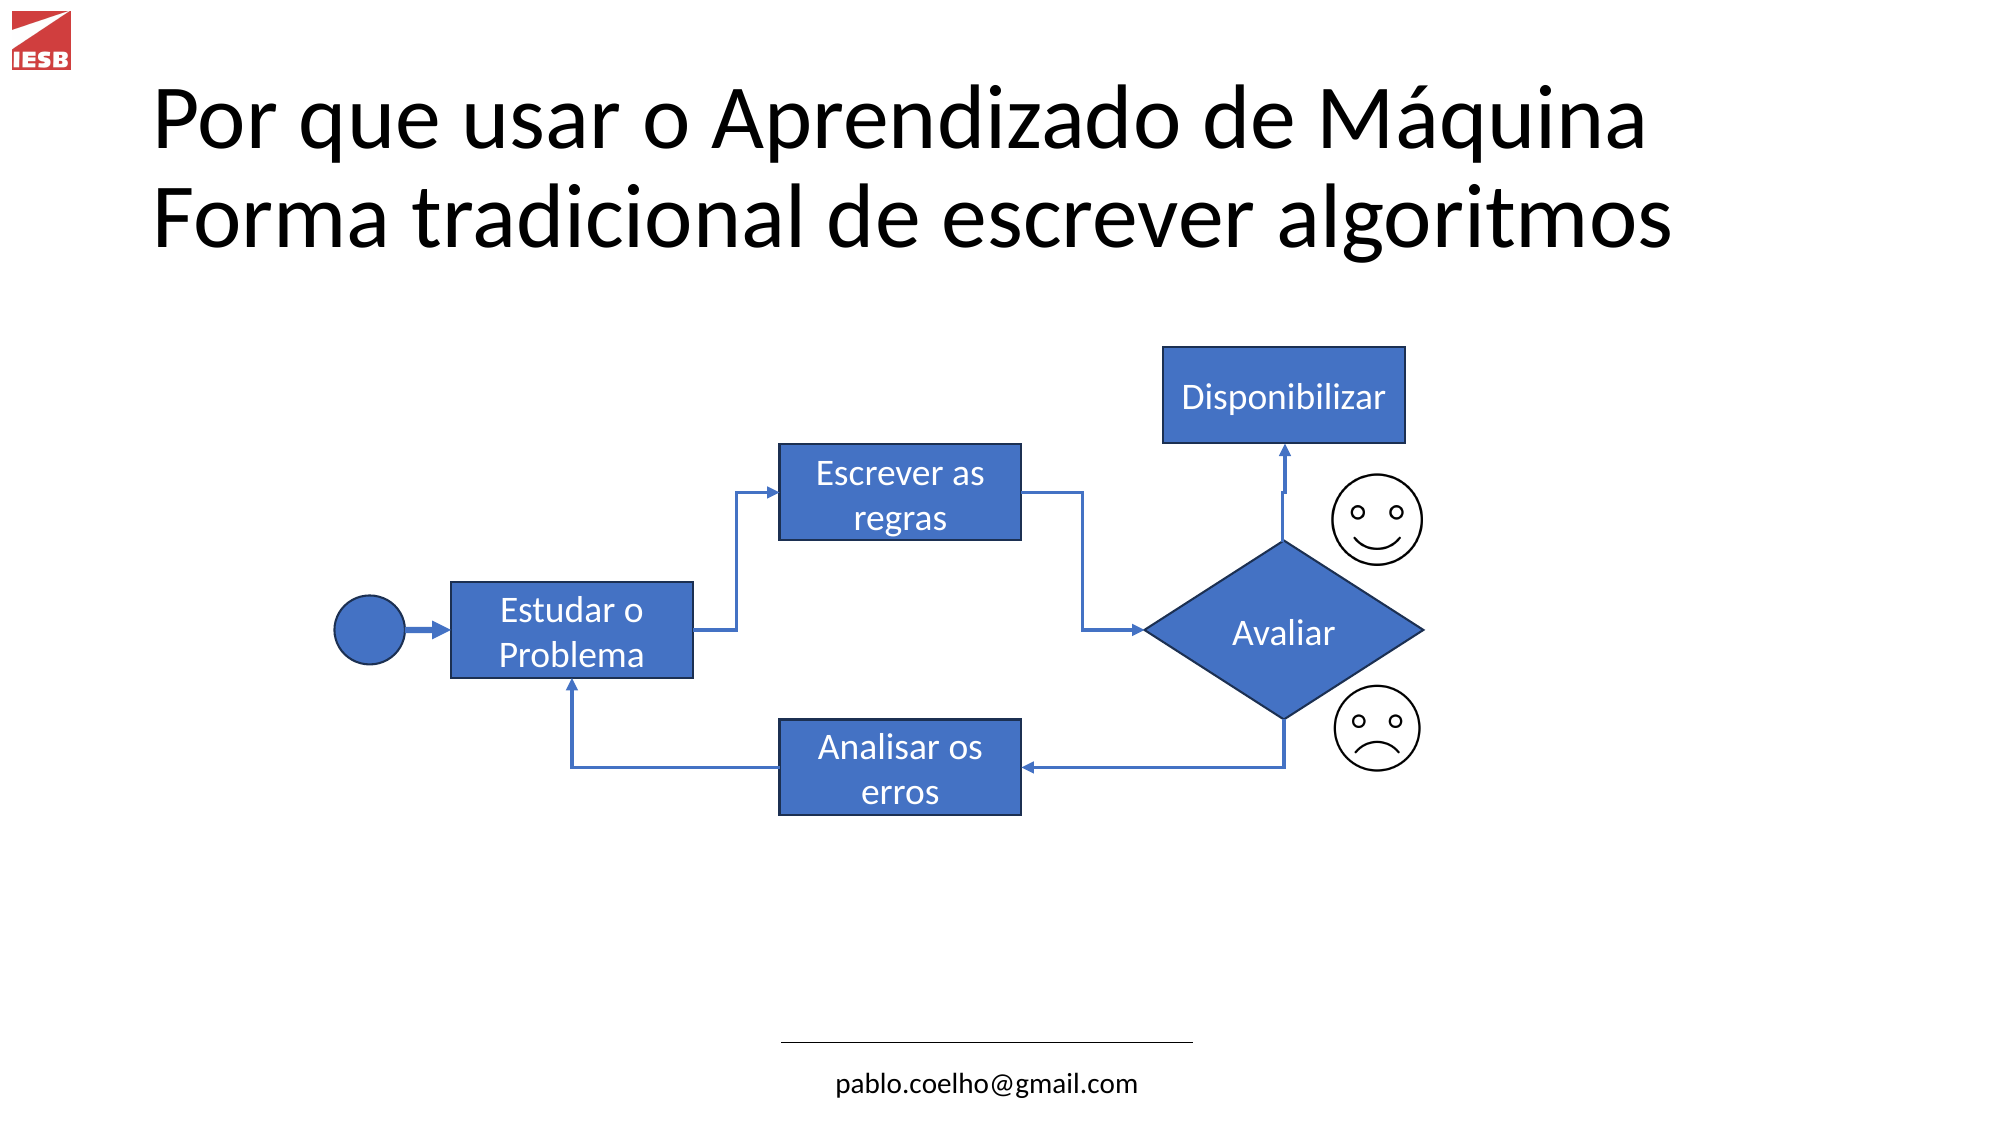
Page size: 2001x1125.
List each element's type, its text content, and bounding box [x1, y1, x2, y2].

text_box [571, 677, 780, 768]
picture [1319, 461, 1436, 578]
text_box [1021, 492, 1145, 631]
text_box Analisar os erros [779, 719, 1022, 816]
text_box Avaliar [1175, 540, 1424, 719]
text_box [1128, 611, 1177, 875]
title Por que usar o Aprendizado de Máquina Forma tradicional de escrever algoritmos [137, 59, 1863, 278]
text_box Estudar o Problema [450, 581, 693, 678]
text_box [692, 492, 780, 631]
text_box [334, 595, 405, 665]
picture [12, 11, 71, 70]
text_box Escrever as regras [779, 444, 1022, 541]
text_box Disponibilizar [1162, 346, 1405, 443]
picture [1322, 673, 1433, 784]
